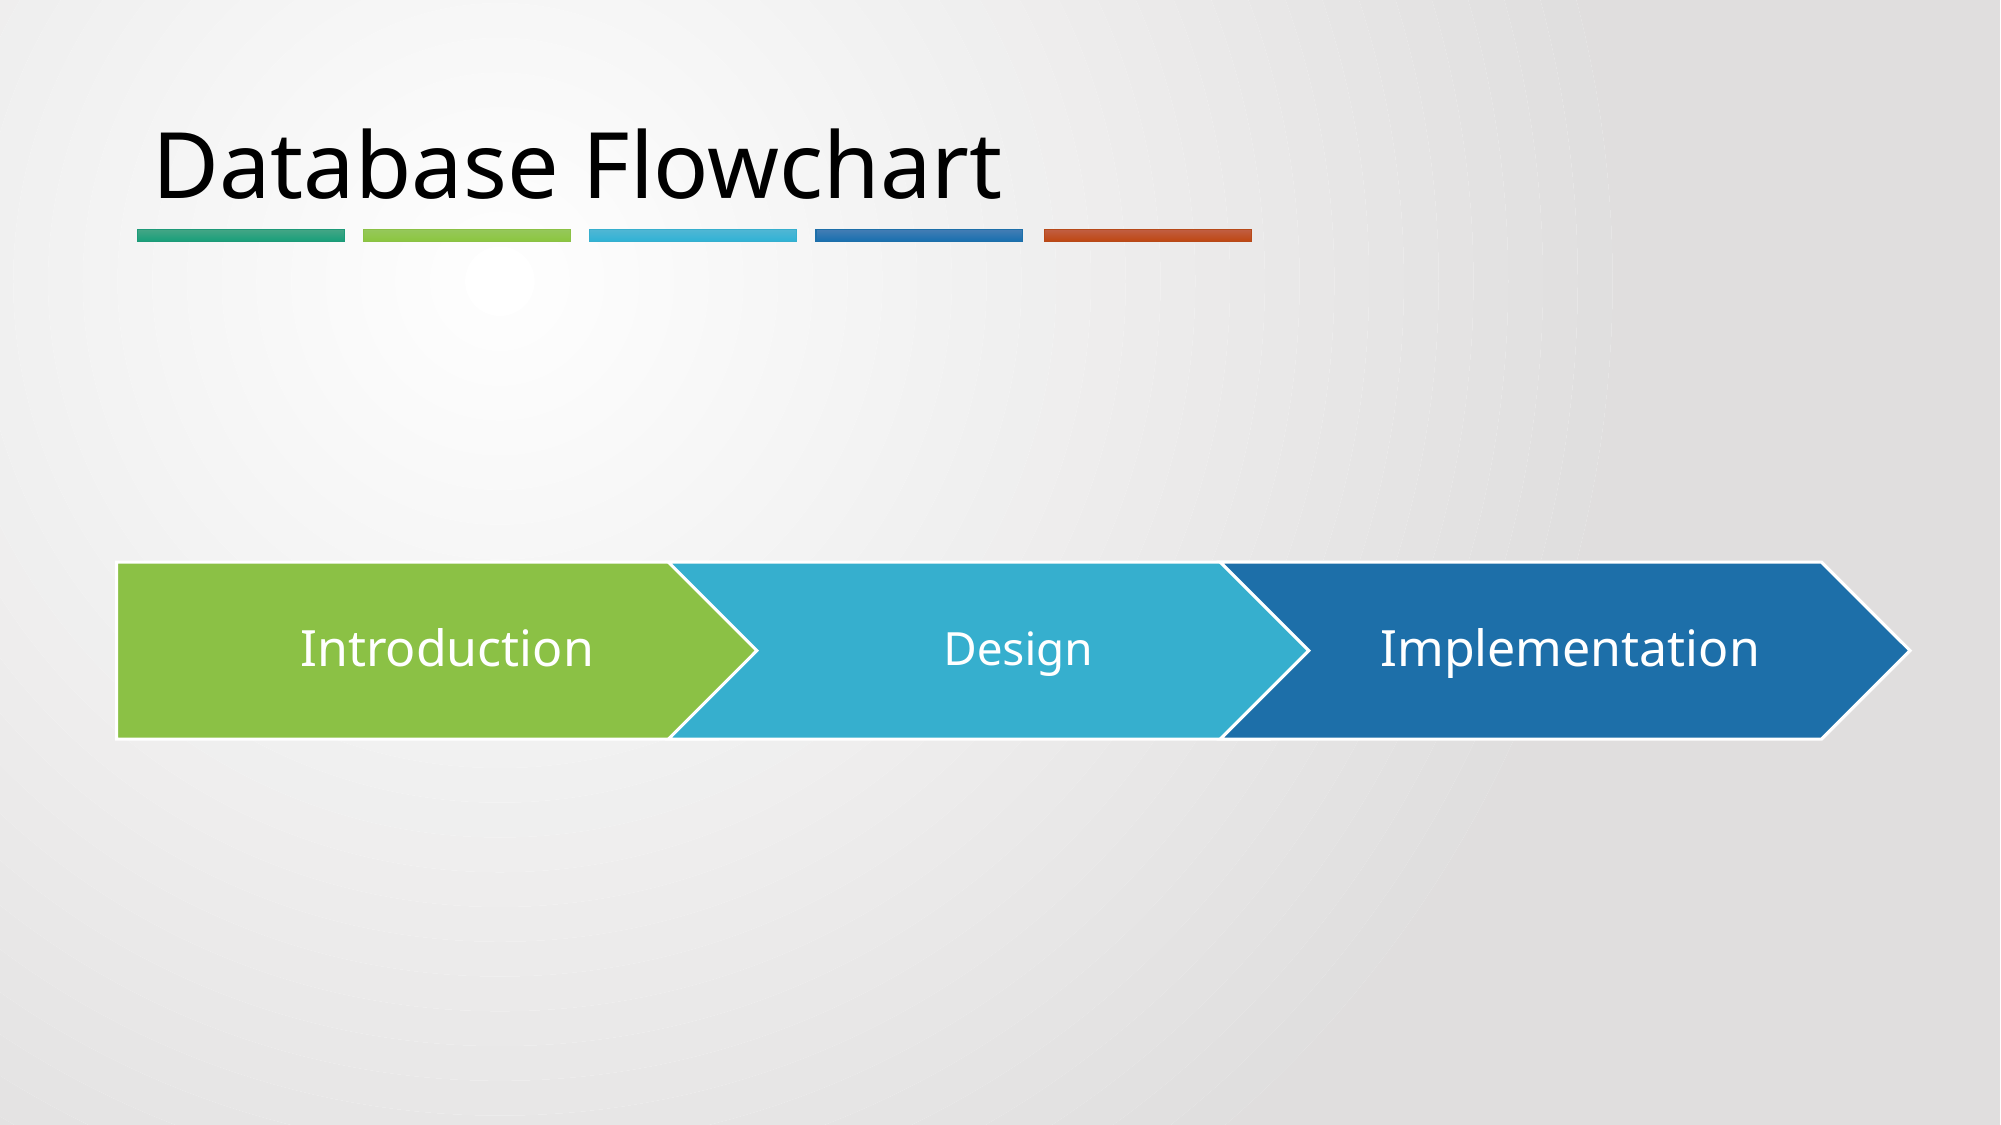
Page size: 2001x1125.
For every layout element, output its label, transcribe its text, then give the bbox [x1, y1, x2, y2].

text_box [115, 562, 1911, 740]
title Database Flowchart [137, 59, 1863, 278]
